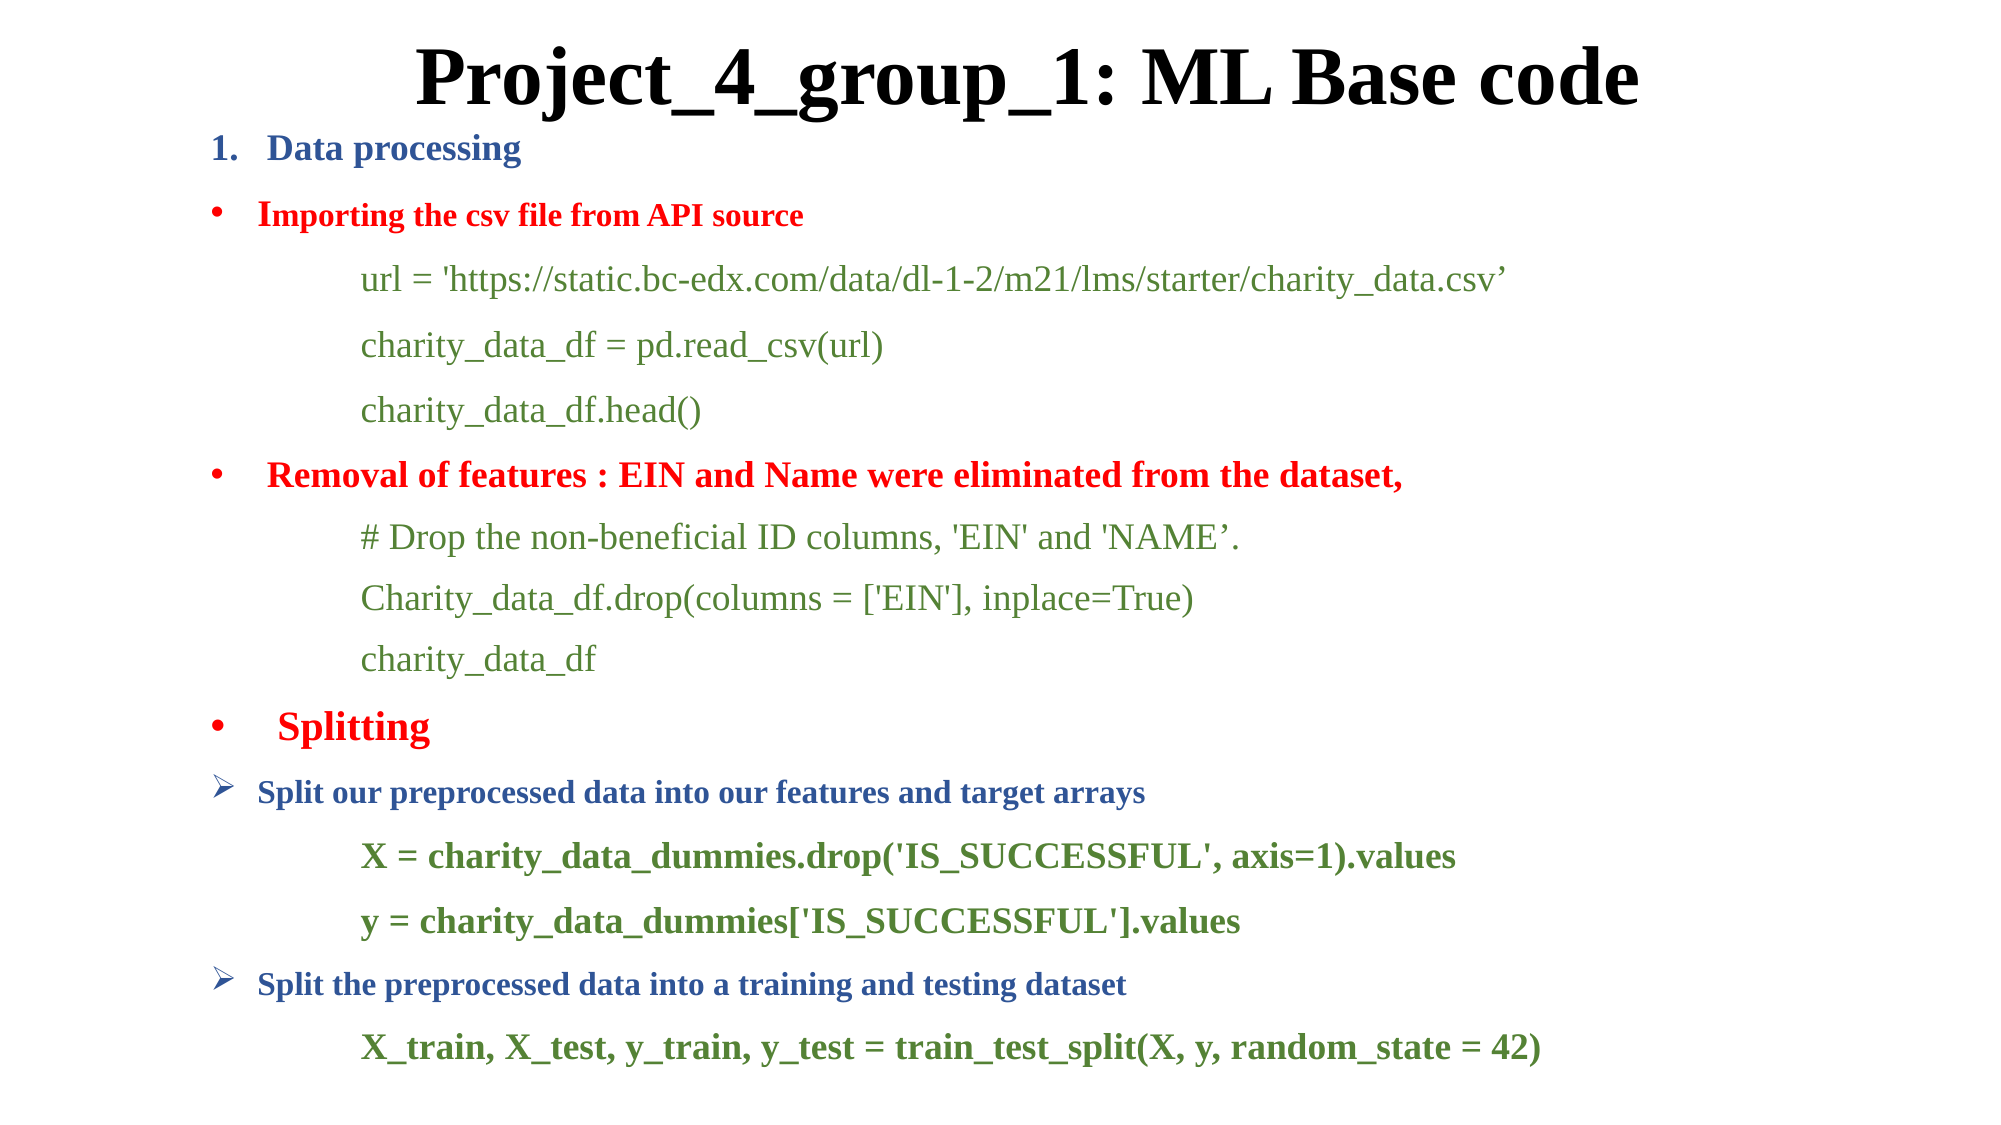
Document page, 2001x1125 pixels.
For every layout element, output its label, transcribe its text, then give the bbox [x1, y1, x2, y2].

title Project_4_group_1: ML Base code [241, 32, 1816, 120]
subtitle Data processing Importing the csv file from API source url = 'https://static.bc-edx.com/data/dl-1-2/m21/lms/starter/charity_data.csv’ charity_data_df = pd.read_csv(url) charity_data_df.head() Removal of features : EIN and Name were eliminated from the dataset, # Drop the non-beneficial ID columns, 'EIN' and 'NAME’. Charity_data_df.drop(columns = ['EIN'], inplace=True) charity_data_df Splitting Split our preprocessed data into our features and target arrays X = charity_data_dummies.drop('IS_SUCCESSFUL', axis=1).values y = charity_data_dummies['IS_SUCCESSFUL'].values Split the preprocessed data into a training and testing dataset X_train, X_test, y_train, y_test = train_test_split(X, y, random_state = 42) [195, 120, 1883, 1125]
